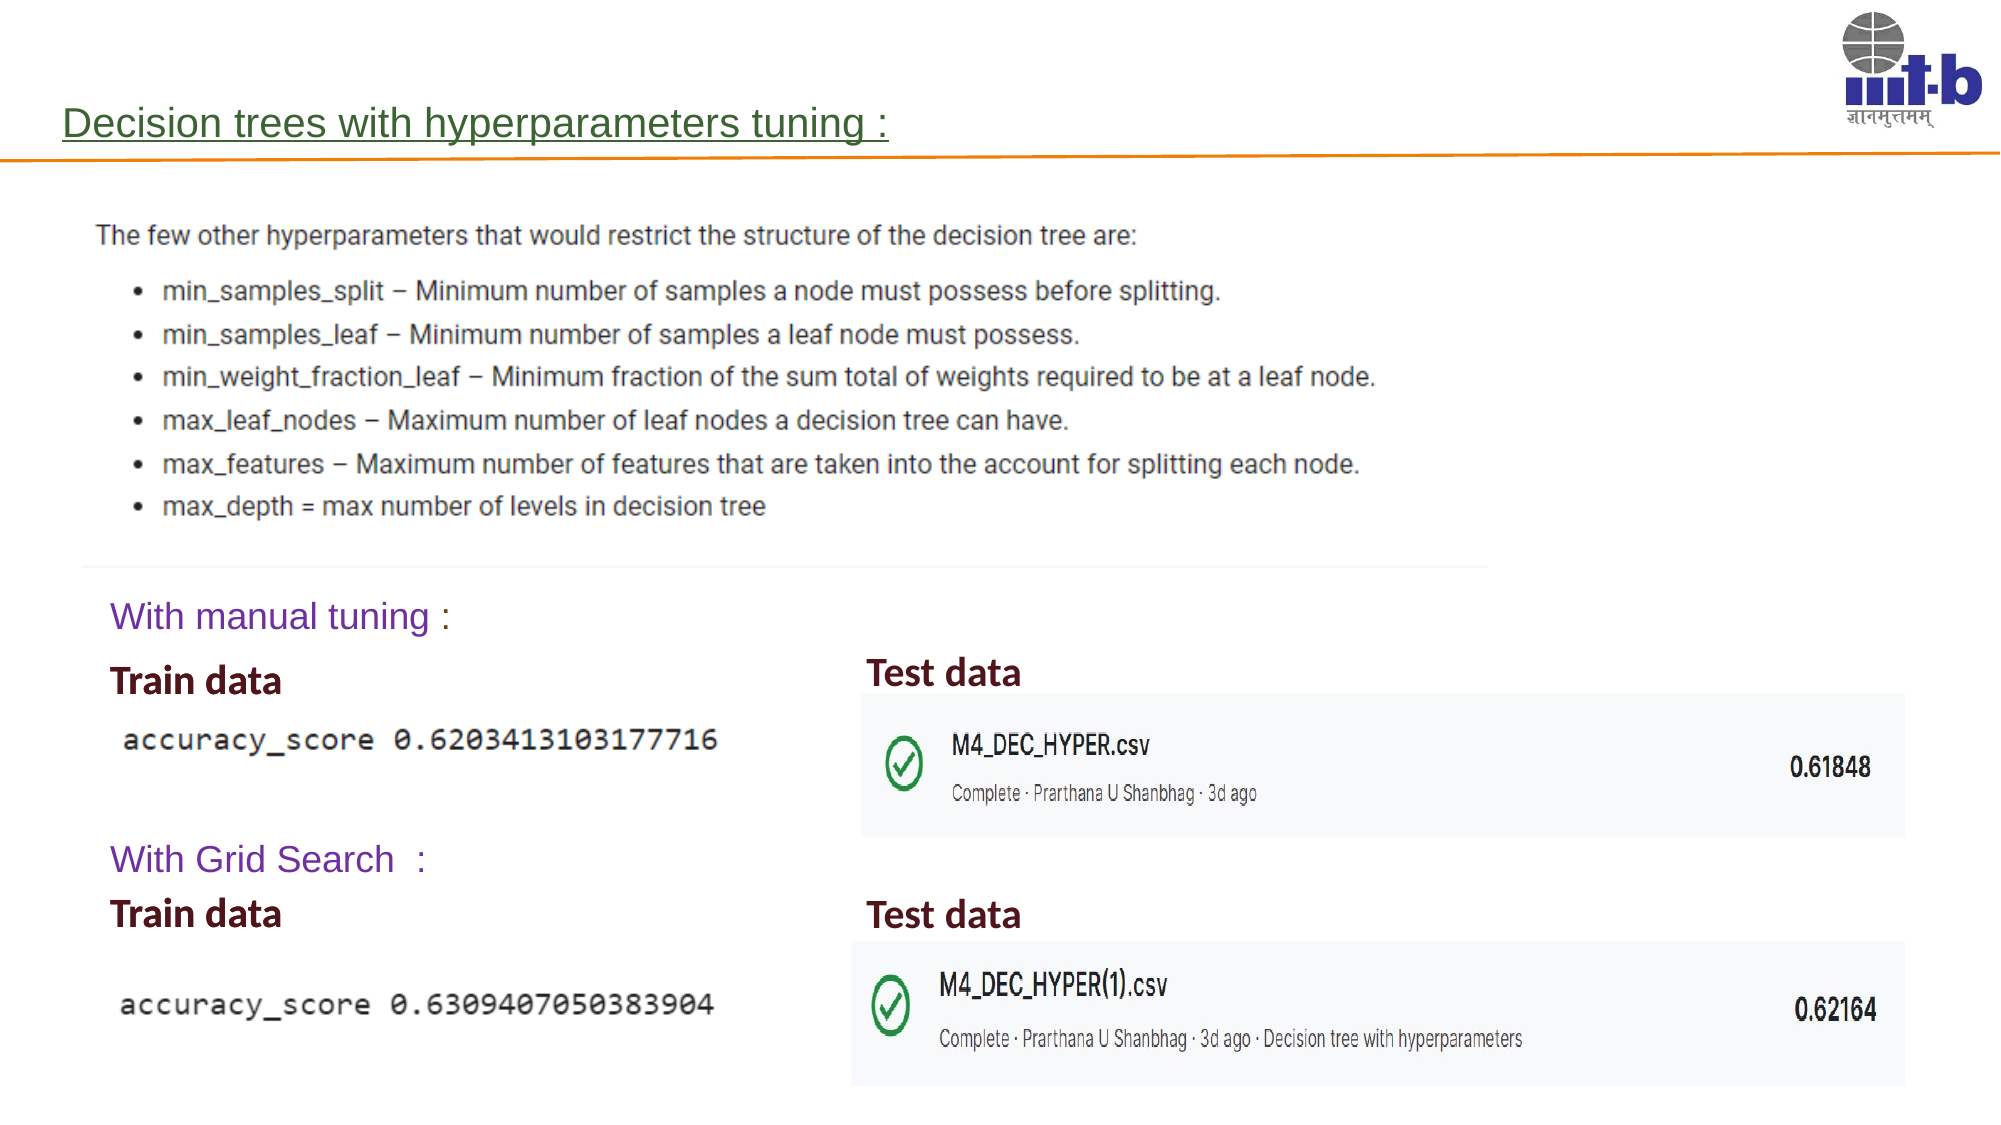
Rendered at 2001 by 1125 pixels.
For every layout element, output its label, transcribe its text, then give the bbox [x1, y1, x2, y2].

picture [72, 198, 1488, 568]
text_box Test data [851, 879, 1094, 941]
picture [95, 967, 736, 1037]
picture [851, 941, 1905, 1087]
picture [851, 692, 1905, 837]
text_box With Grid Search : [95, 805, 1098, 888]
picture [95, 718, 732, 766]
text_box Test data [851, 637, 1094, 692]
text_box Train data [95, 645, 338, 711]
text_box With manual tuning : [95, 568, 1098, 645]
picture [1837, 8, 1983, 130]
text_box Train data [95, 878, 338, 944]
text_box Decision trees with hyperparameters tuning : [47, 88, 1379, 203]
